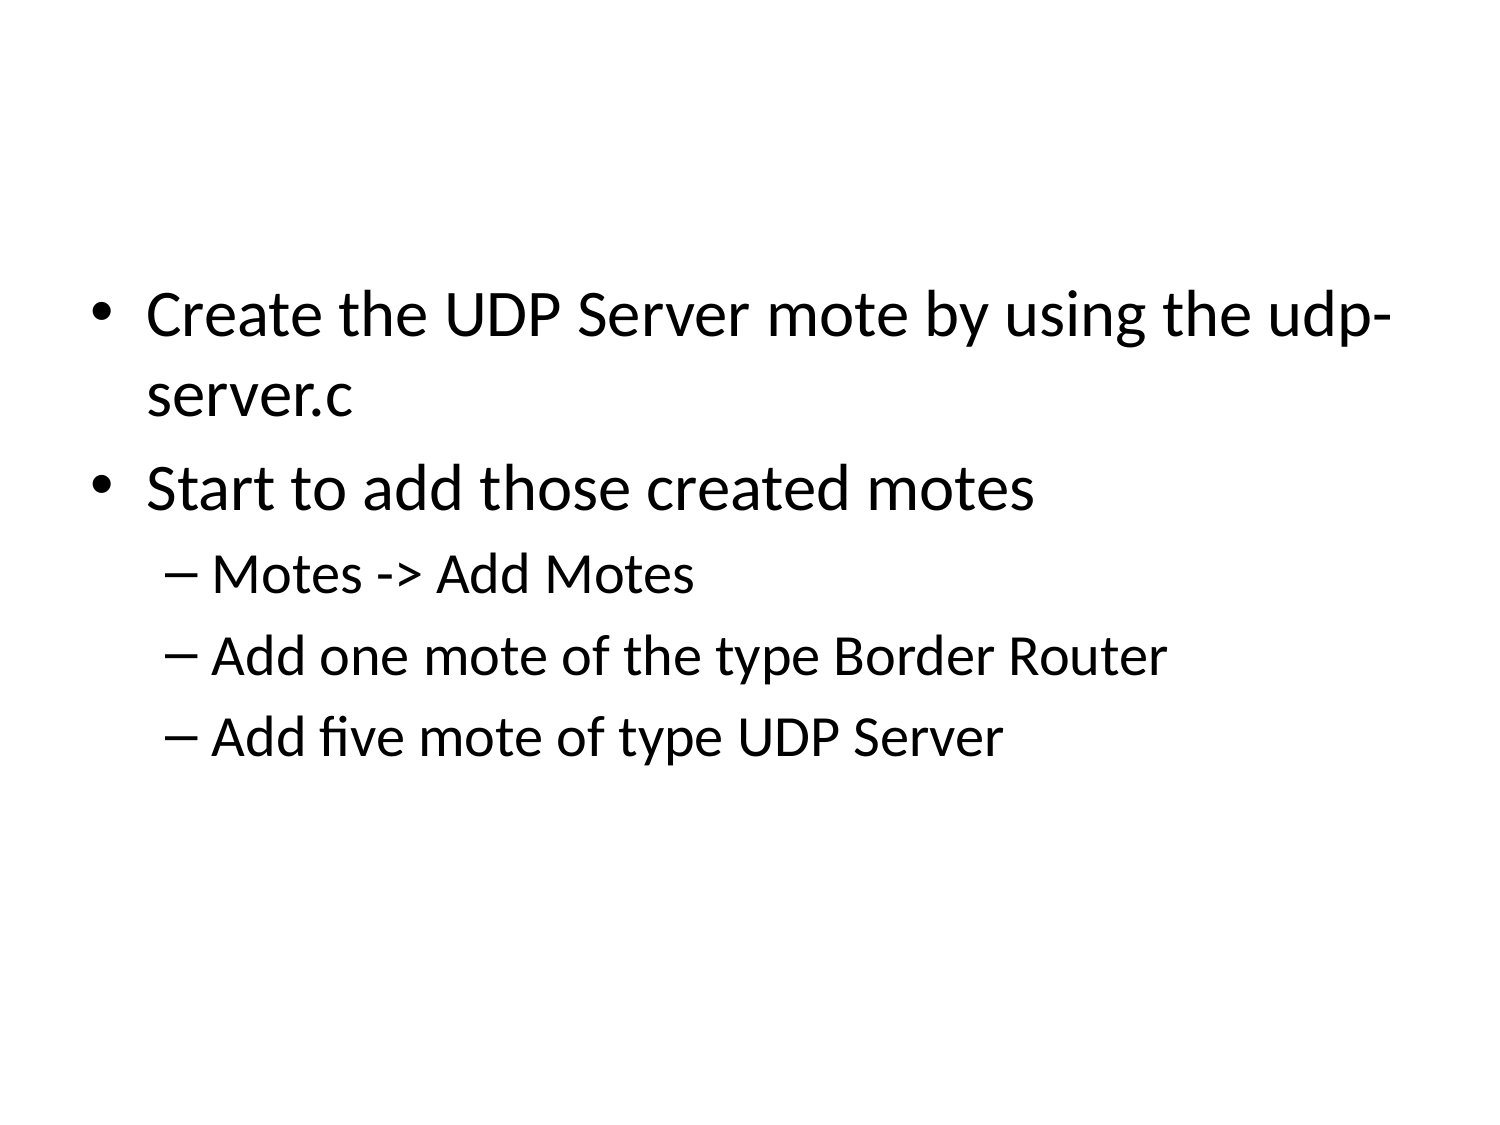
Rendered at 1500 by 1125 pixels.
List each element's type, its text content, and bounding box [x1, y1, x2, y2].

list Create the UDP Server mote by using the udp-server.c Start to add those created motes Motes -> Add Motes Add one mote of the type Border Router Add five mote of type UDP Server [75, 262, 1425, 1005]
